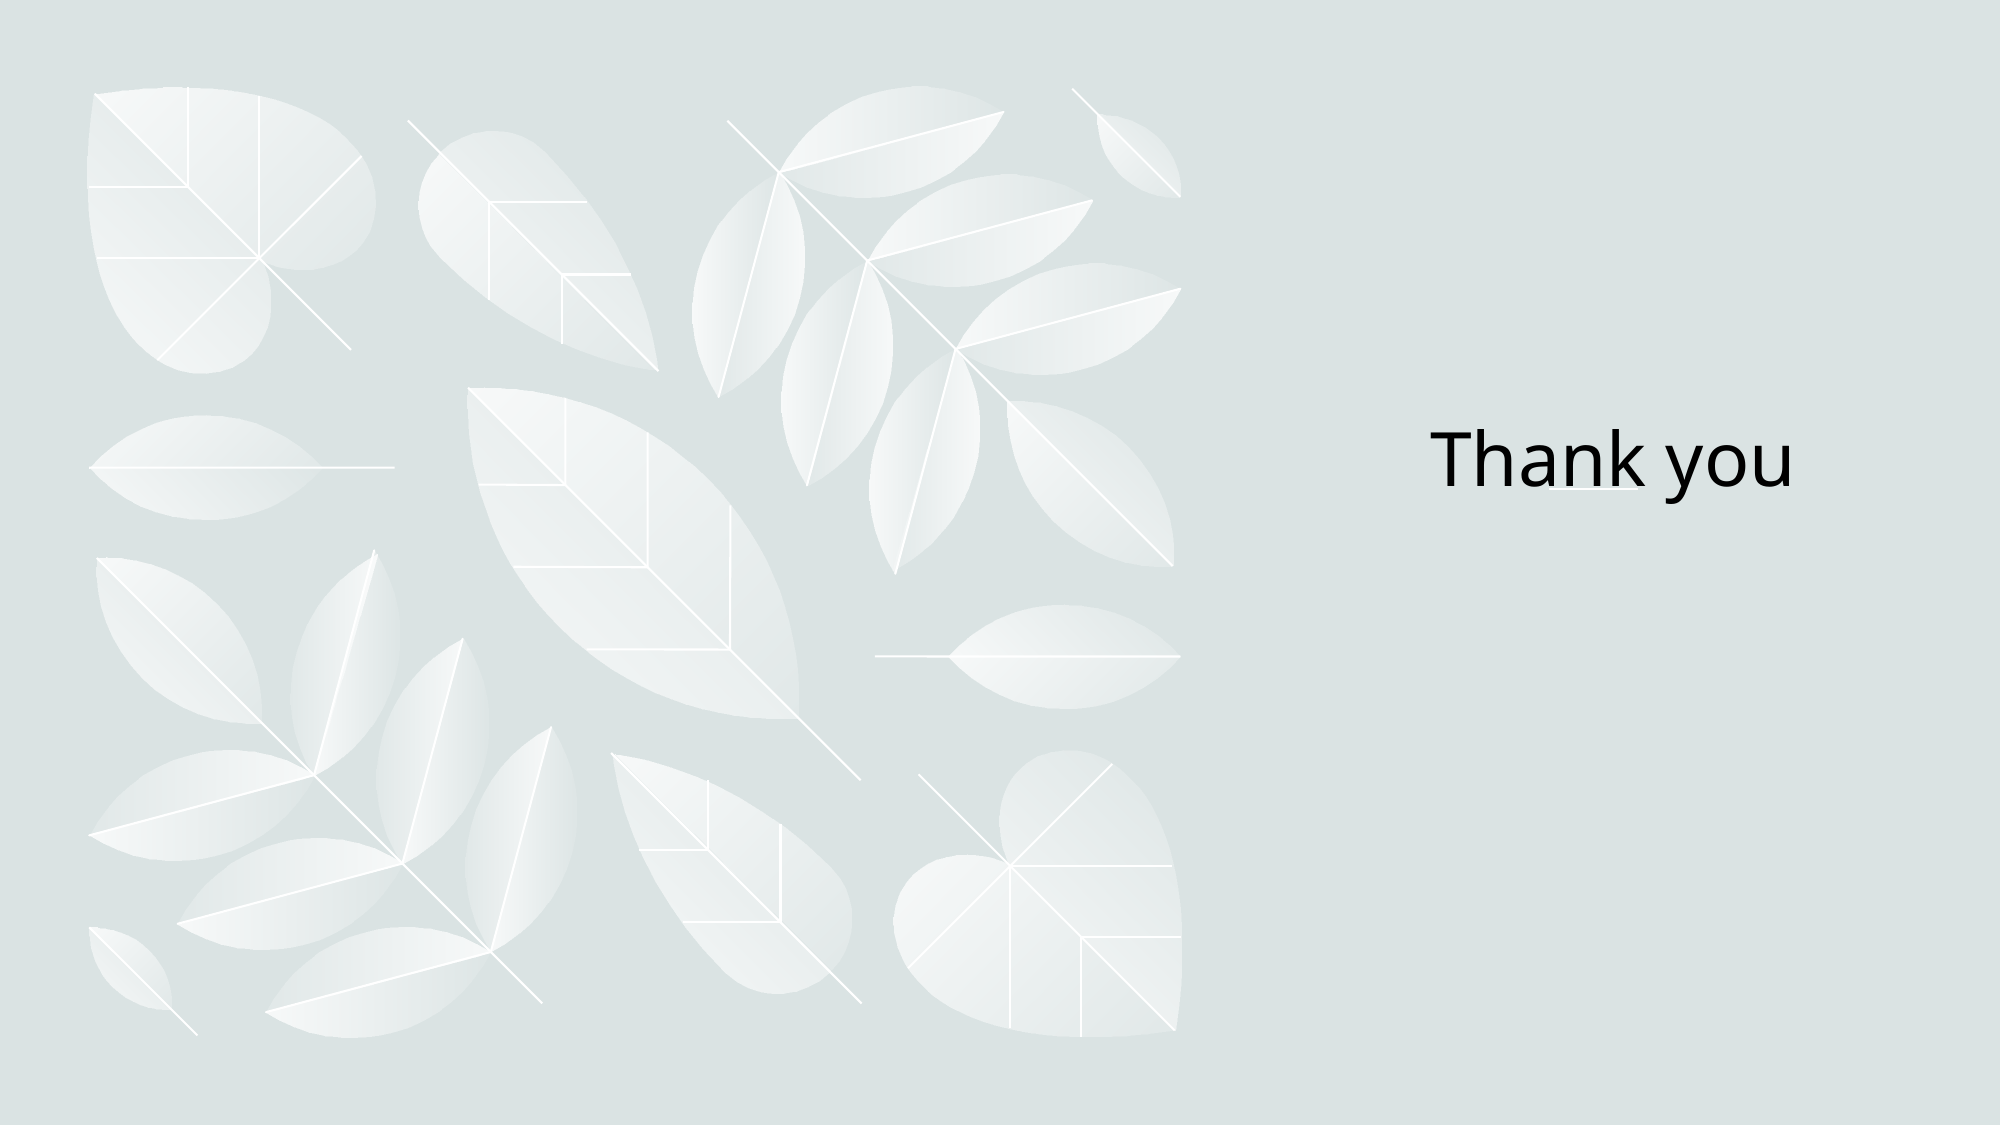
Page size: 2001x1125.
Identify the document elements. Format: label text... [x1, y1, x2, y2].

title Thank you [1274, 374, 1952, 510]
